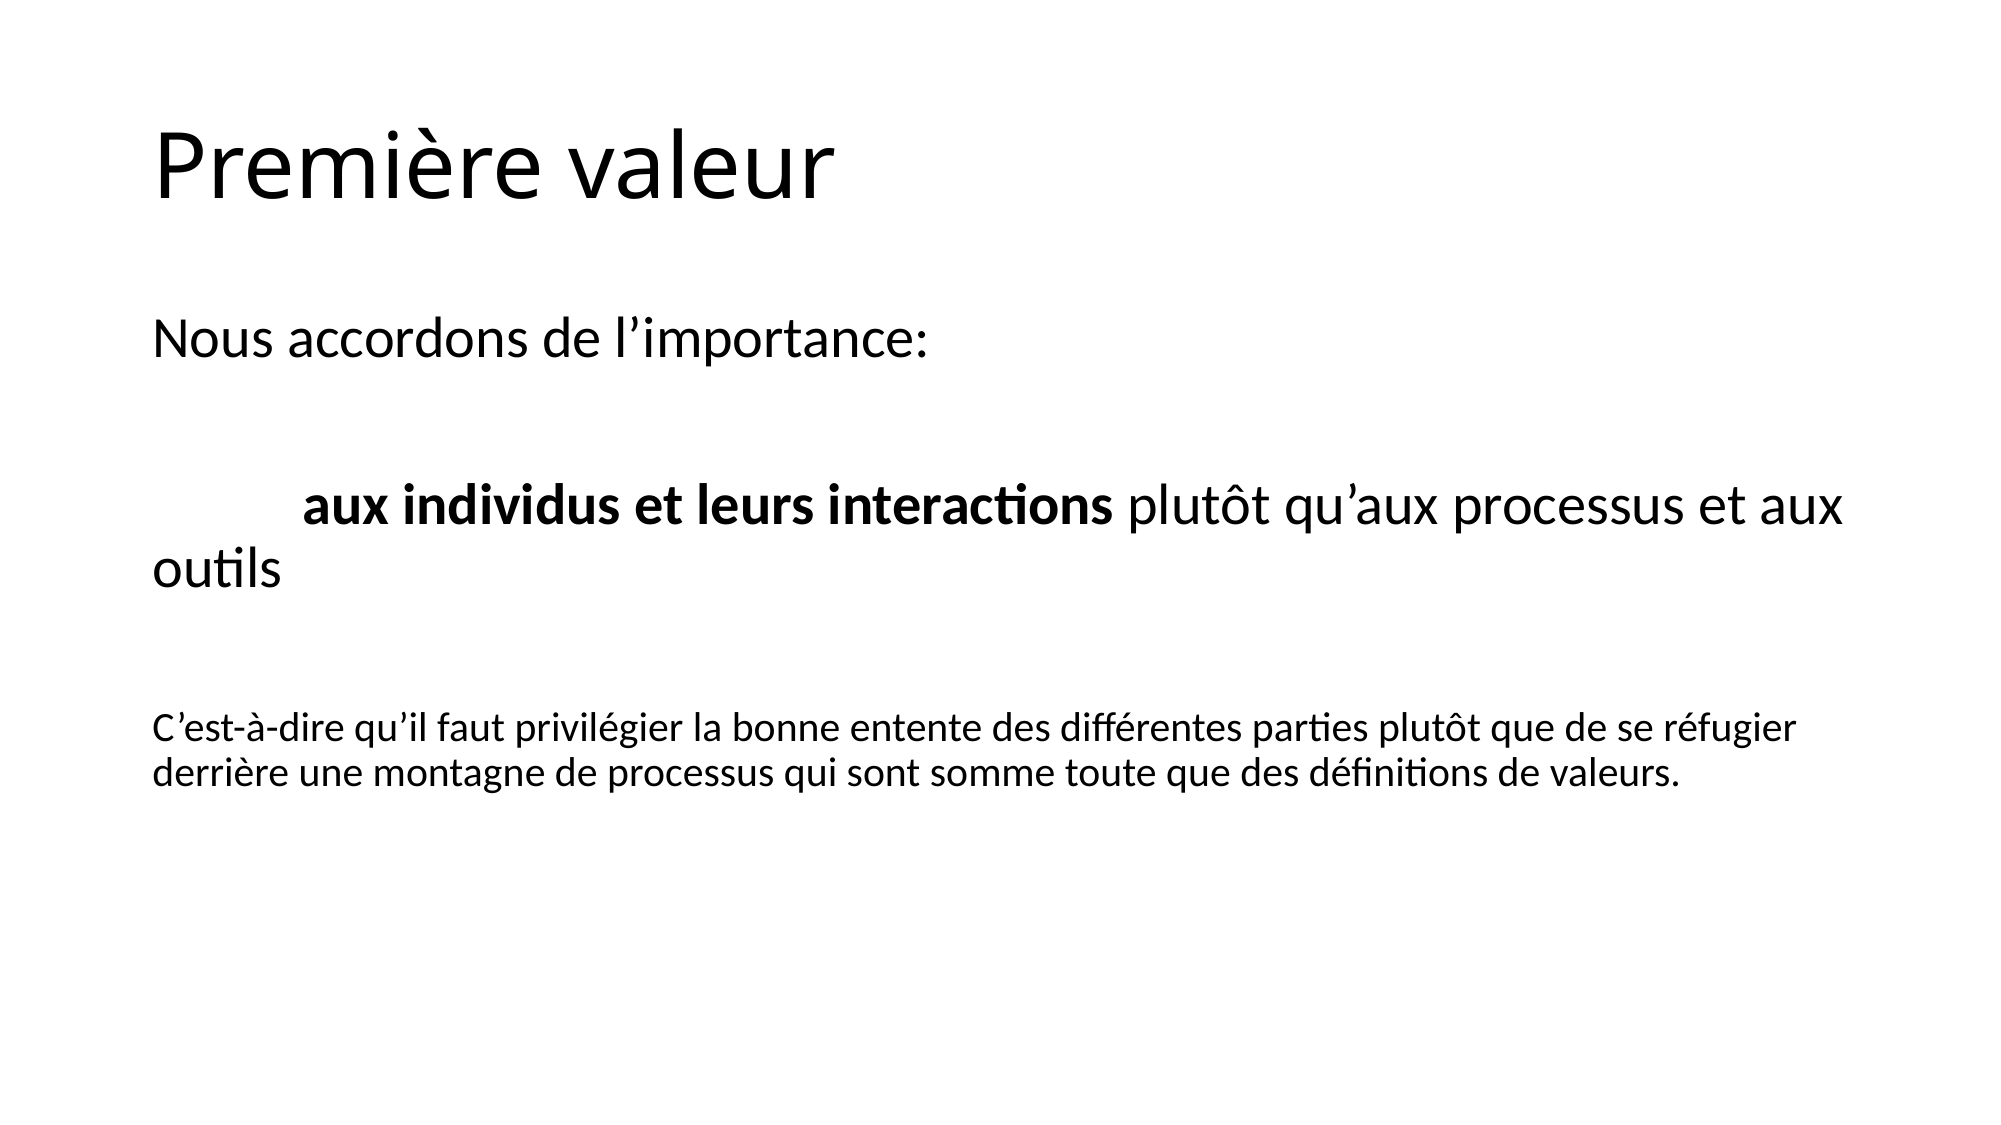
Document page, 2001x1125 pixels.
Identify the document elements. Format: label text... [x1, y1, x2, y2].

list Nous accordons de l’importance: aux individus et leurs interactions plutôt qu’aux processus et aux outils C’est-à-dire qu’il faut privilégier la bonne entente des différentes parties plutôt que de se réfugier derrière une montagne de processus qui sont somme toute que des définitions de valeurs. [137, 299, 1863, 1014]
title Première valeur [137, 59, 1863, 278]
